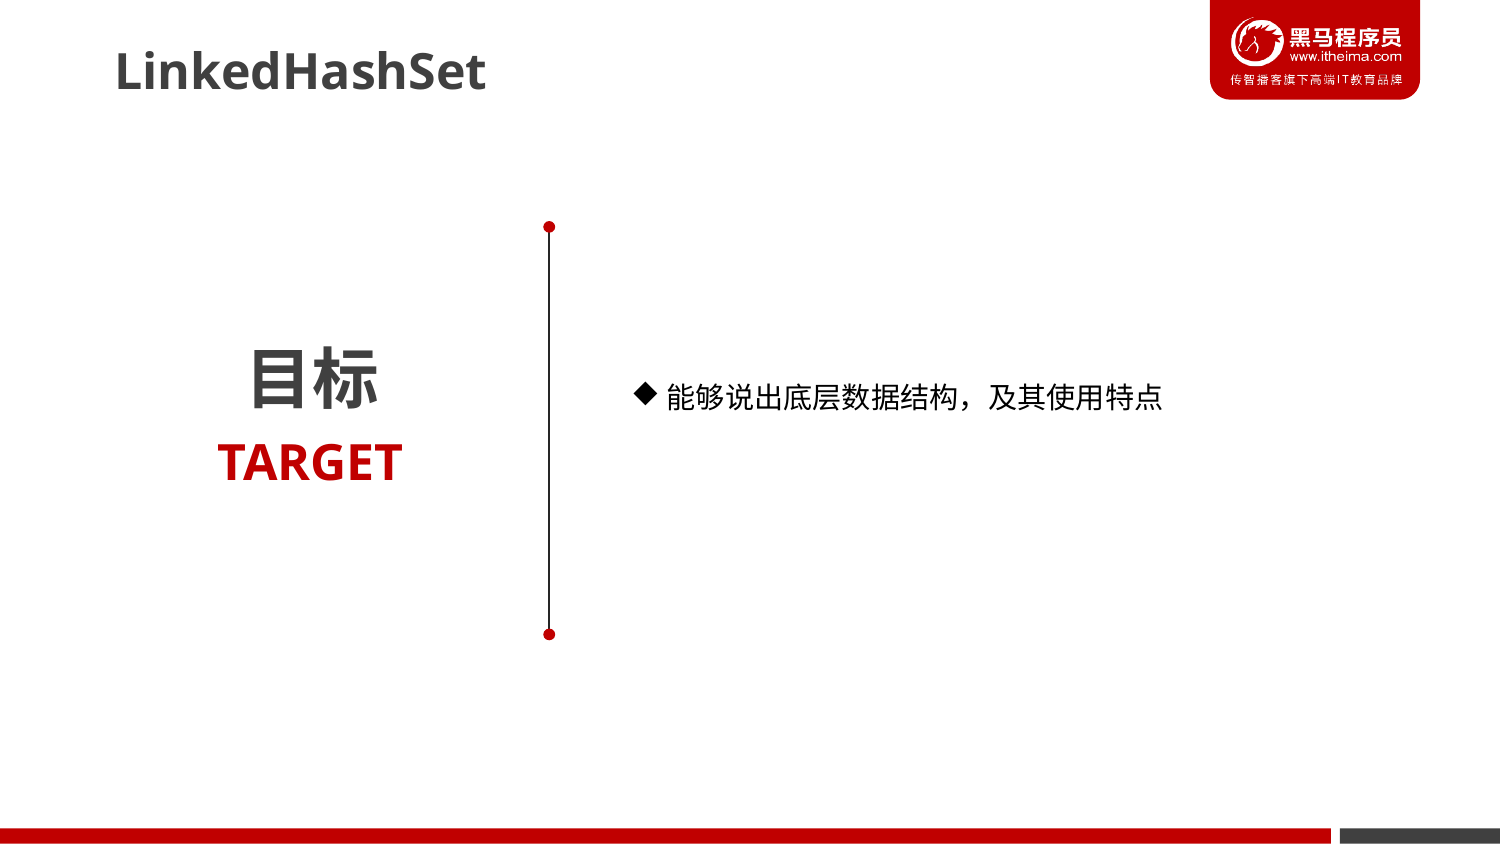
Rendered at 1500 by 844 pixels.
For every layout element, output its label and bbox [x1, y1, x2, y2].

list [620, 339, 1313, 479]
title [103, 29, 1183, 93]
picture [1212, 8, 1421, 94]
